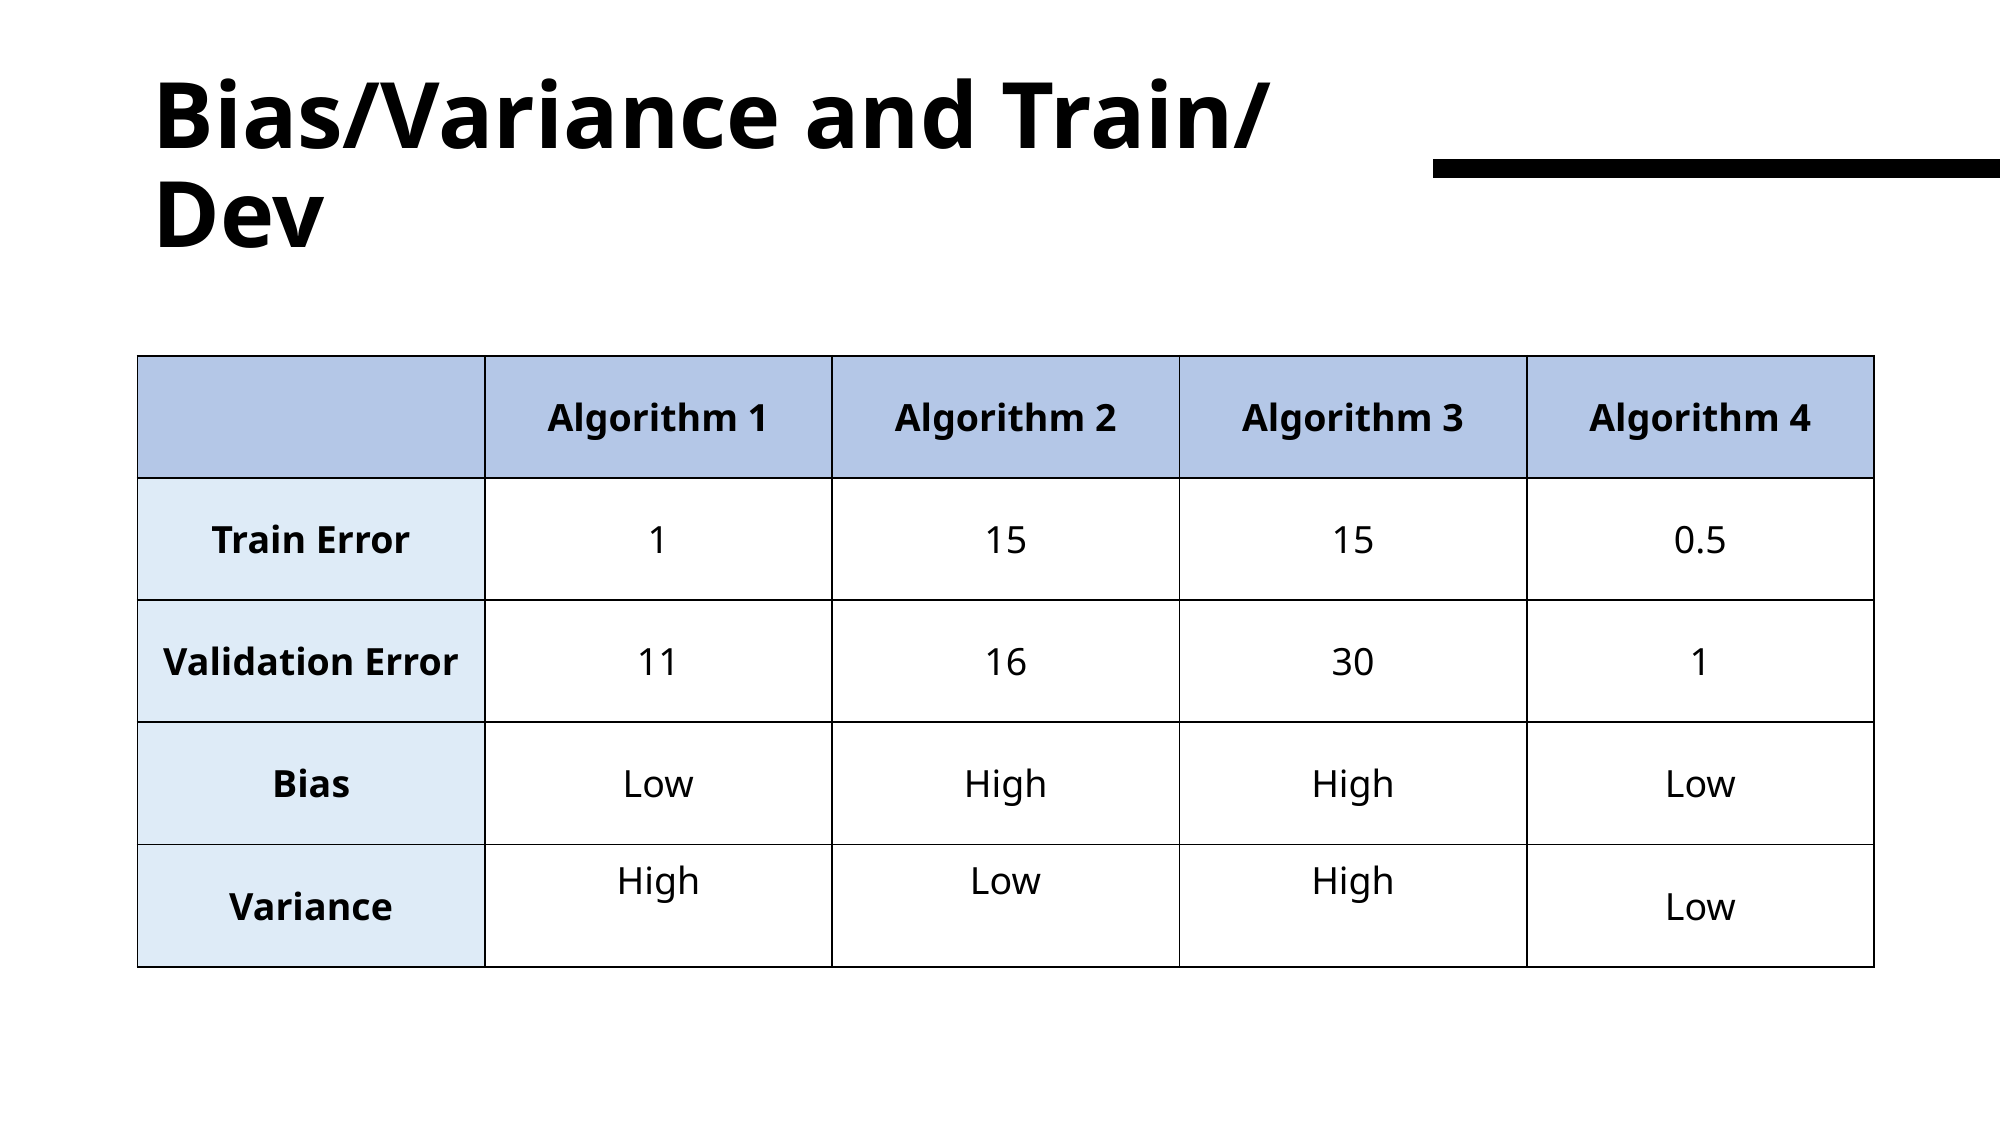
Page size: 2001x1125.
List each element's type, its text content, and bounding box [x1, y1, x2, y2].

table_header [138, 357, 484, 477]
table_cell 1 [1528, 601, 1873, 721]
table_cell High [1180, 845, 1526, 966]
table_cell 15 [1180, 479, 1526, 599]
table_cell Variance [138, 845, 484, 966]
table_cell High [1180, 723, 1526, 844]
table_header Algorithm 1 [486, 357, 831, 477]
table_cell Low [1528, 723, 1873, 844]
table_cell Low [1528, 845, 1873, 966]
table_header Algorithm 4 [1528, 357, 1873, 477]
title Bias/Variance and Train/Dev [137, 59, 1434, 278]
table_cell Bias [138, 723, 484, 844]
table_cell High [486, 845, 831, 966]
table_cell Validation Error [138, 601, 484, 721]
table_cell Low [486, 723, 831, 844]
table_cell 15 [833, 479, 1179, 599]
table_cell 1 [486, 479, 831, 599]
table_cell 30 [1180, 601, 1526, 721]
table_cell Low [833, 845, 1179, 966]
table_header Algorithm 2 [833, 357, 1179, 477]
table_cell High [833, 723, 1179, 844]
table_cell 16 [833, 601, 1179, 721]
table_cell Train Error [138, 479, 484, 599]
table_header Algorithm 3 [1180, 357, 1526, 477]
table_cell 11 [486, 601, 831, 721]
table_cell 0.5 [1528, 479, 1873, 599]
